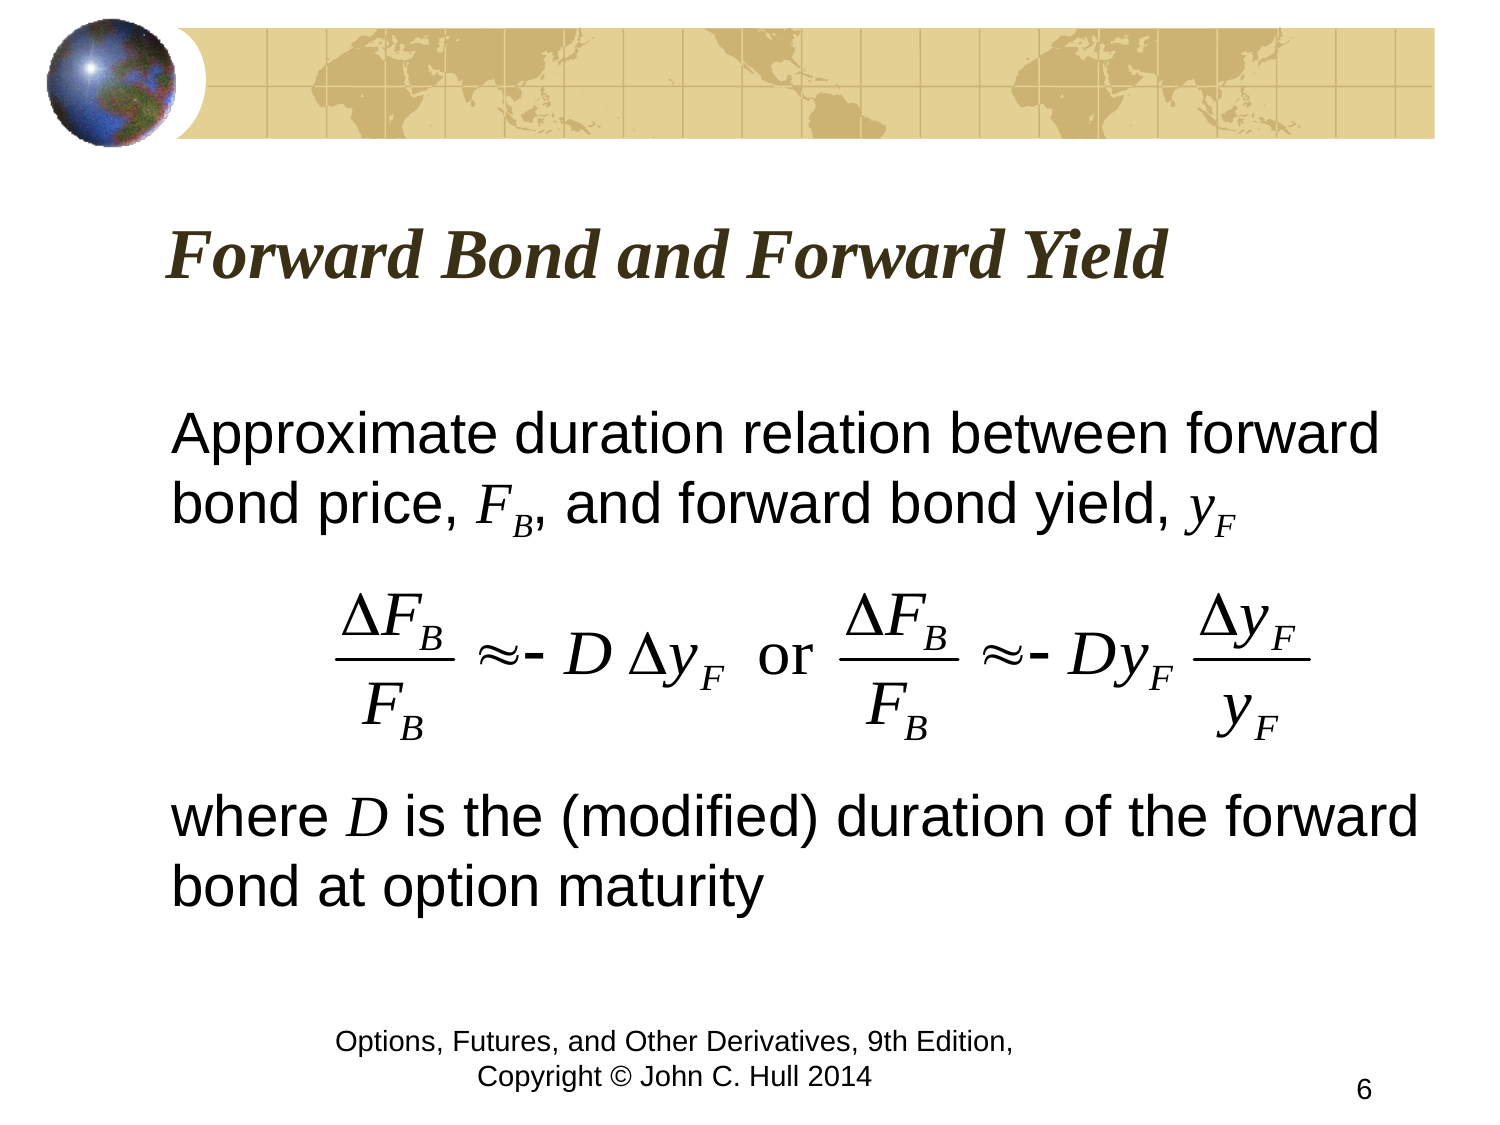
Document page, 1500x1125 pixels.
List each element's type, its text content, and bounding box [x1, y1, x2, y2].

footer Options, Futures, and Other Derivatives, 9th Edition, Copyright © John C. Hull 2014 [262, 1024, 1088, 1101]
picture [42, 14, 190, 151]
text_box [324, 574, 1323, 754]
title Forward Bond and Forward Yield [150, 174, 1288, 325]
list Approximate duration relation between forward bond price, FB, and forward bond yield, yF where D is the (modified) duration of the forward bond at option maturity [99, 387, 1493, 983]
slide_number 6 [1074, 1037, 1388, 1113]
